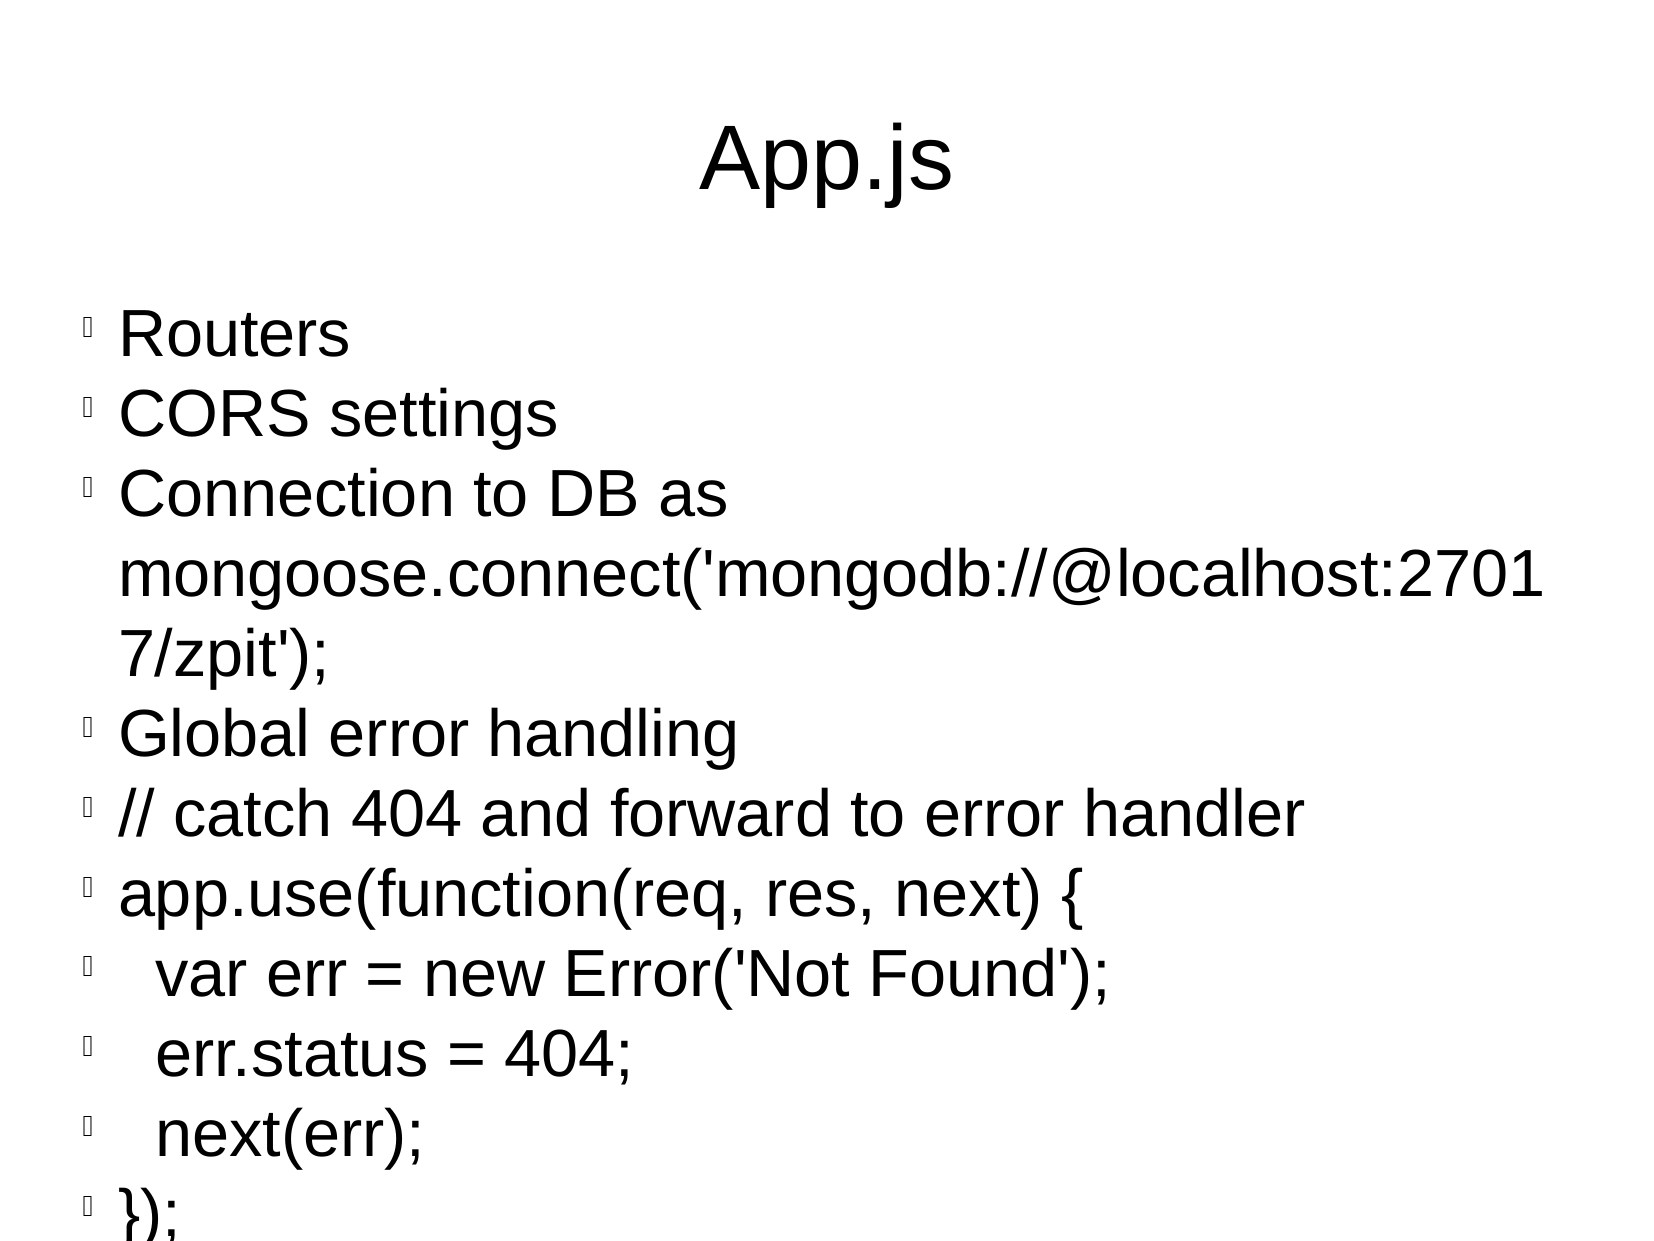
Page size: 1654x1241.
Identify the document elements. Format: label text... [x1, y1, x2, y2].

text_box App.js [82, 49, 1571, 257]
text_box Routers CORS settings Connection to DB as mongoose.connect('mongodb://@localhost:27017/zpit'); Global error handling // catch 404 and forward to error handler app.use(function(req, res, next) { var err = new Error('Not Found'); err.status = 404; next(err); }); // error handler app.use(function(err, req, res, next) { // set locals, only providing error in development res.locals.message = err.message; res.locals.error = req.app.get('env') === 'development' ? err : {}; //console.log('error msg'+res.locals.error); // render the error page res.status(err.status || 500); res.render('error.html'); //res.render('error.html', {error: err}); }); [82, 290, 1571, 1010]
